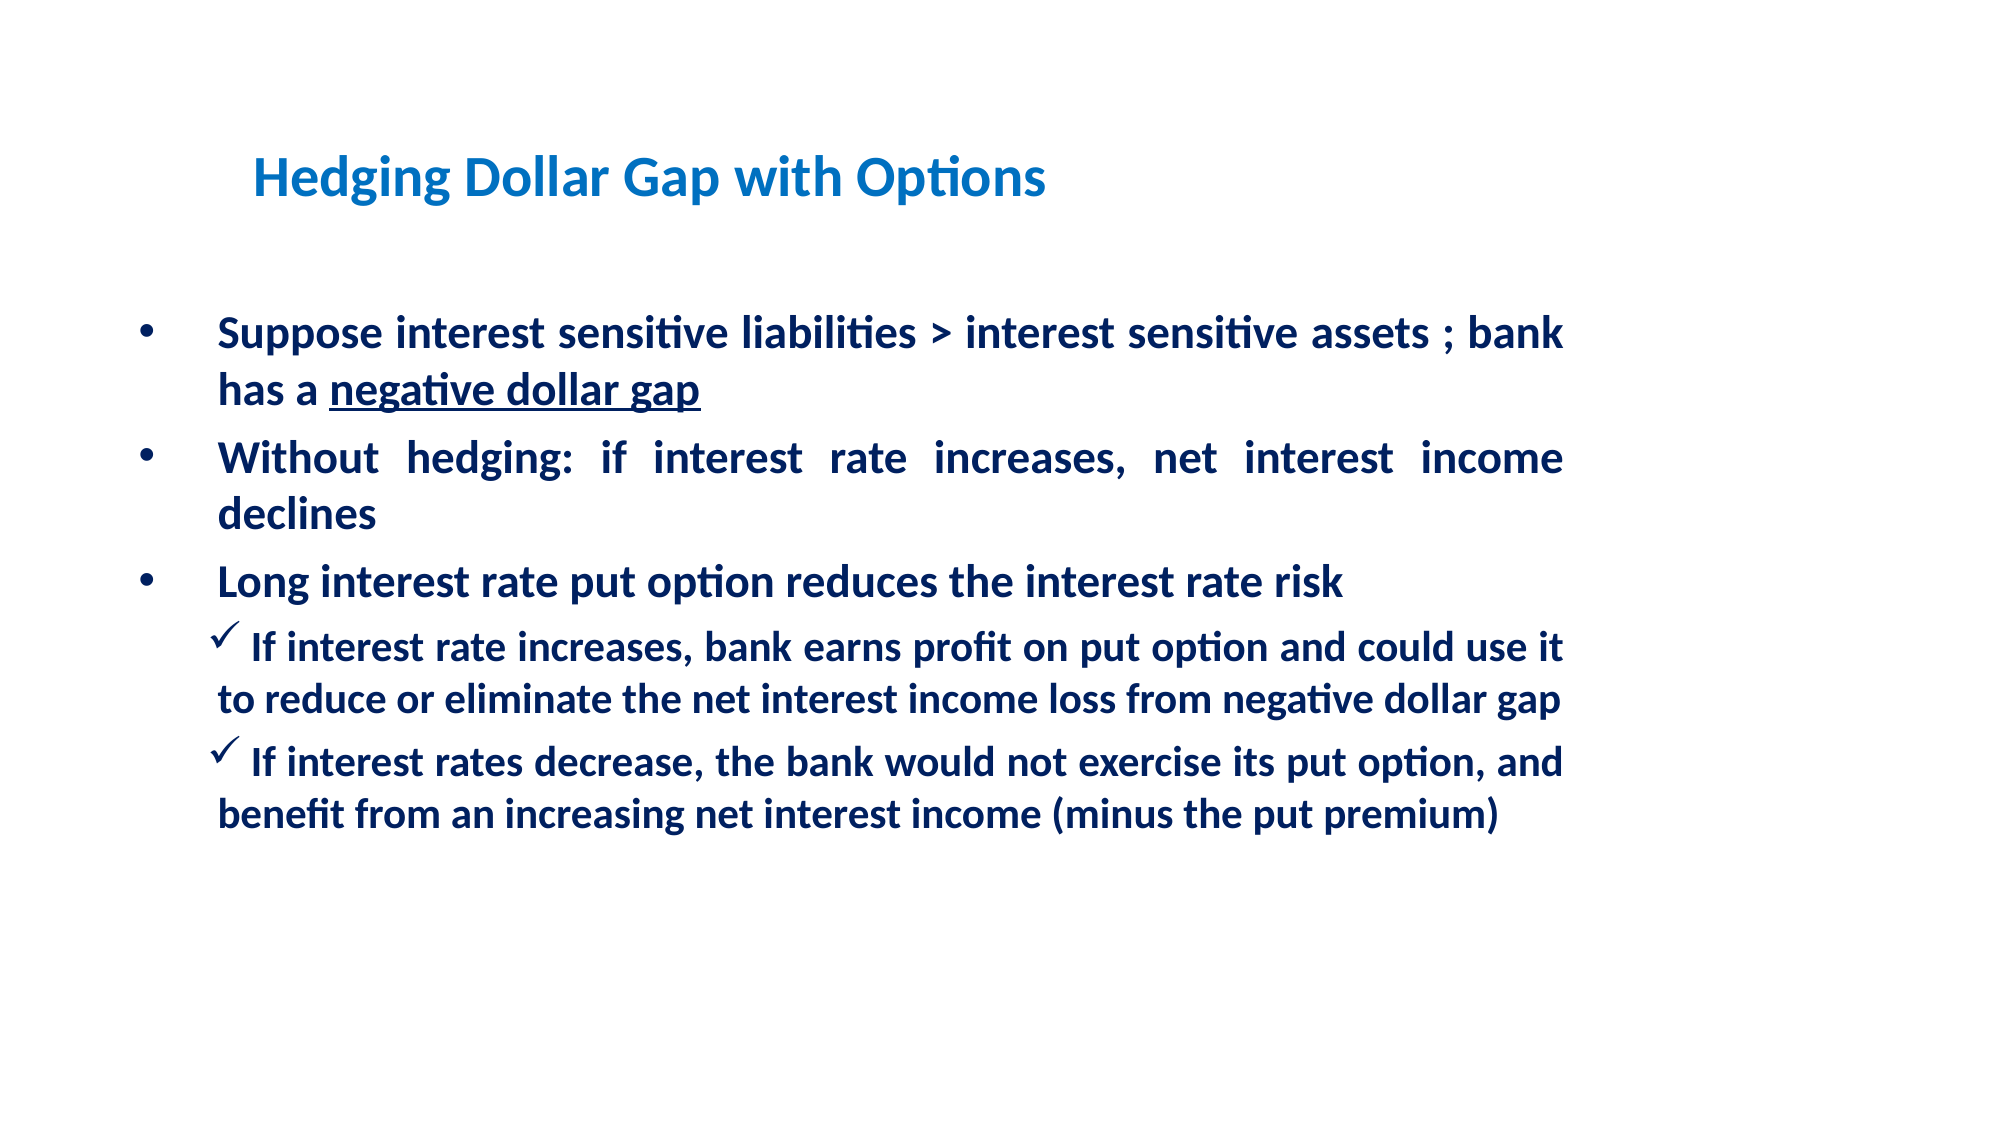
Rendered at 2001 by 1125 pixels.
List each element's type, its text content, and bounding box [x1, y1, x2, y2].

title Hedging Dollar Gap with Options [238, 113, 2000, 243]
list Suppose interest sensitive liabilities > interest sensitive assets ; bank has a negative dollar gap Without hedging: if interest rate increases, net interest income declines Long interest rate put option reduces the interest rate risk If interest rate increases, bank earns profit on put option and could use it to reduce or eliminate the net interest income loss from negative dollar gap If interest rates decrease, the bank would not exercise its put option, and benefit from an increasing net interest income (minus the put premium) [62, 294, 1581, 945]
